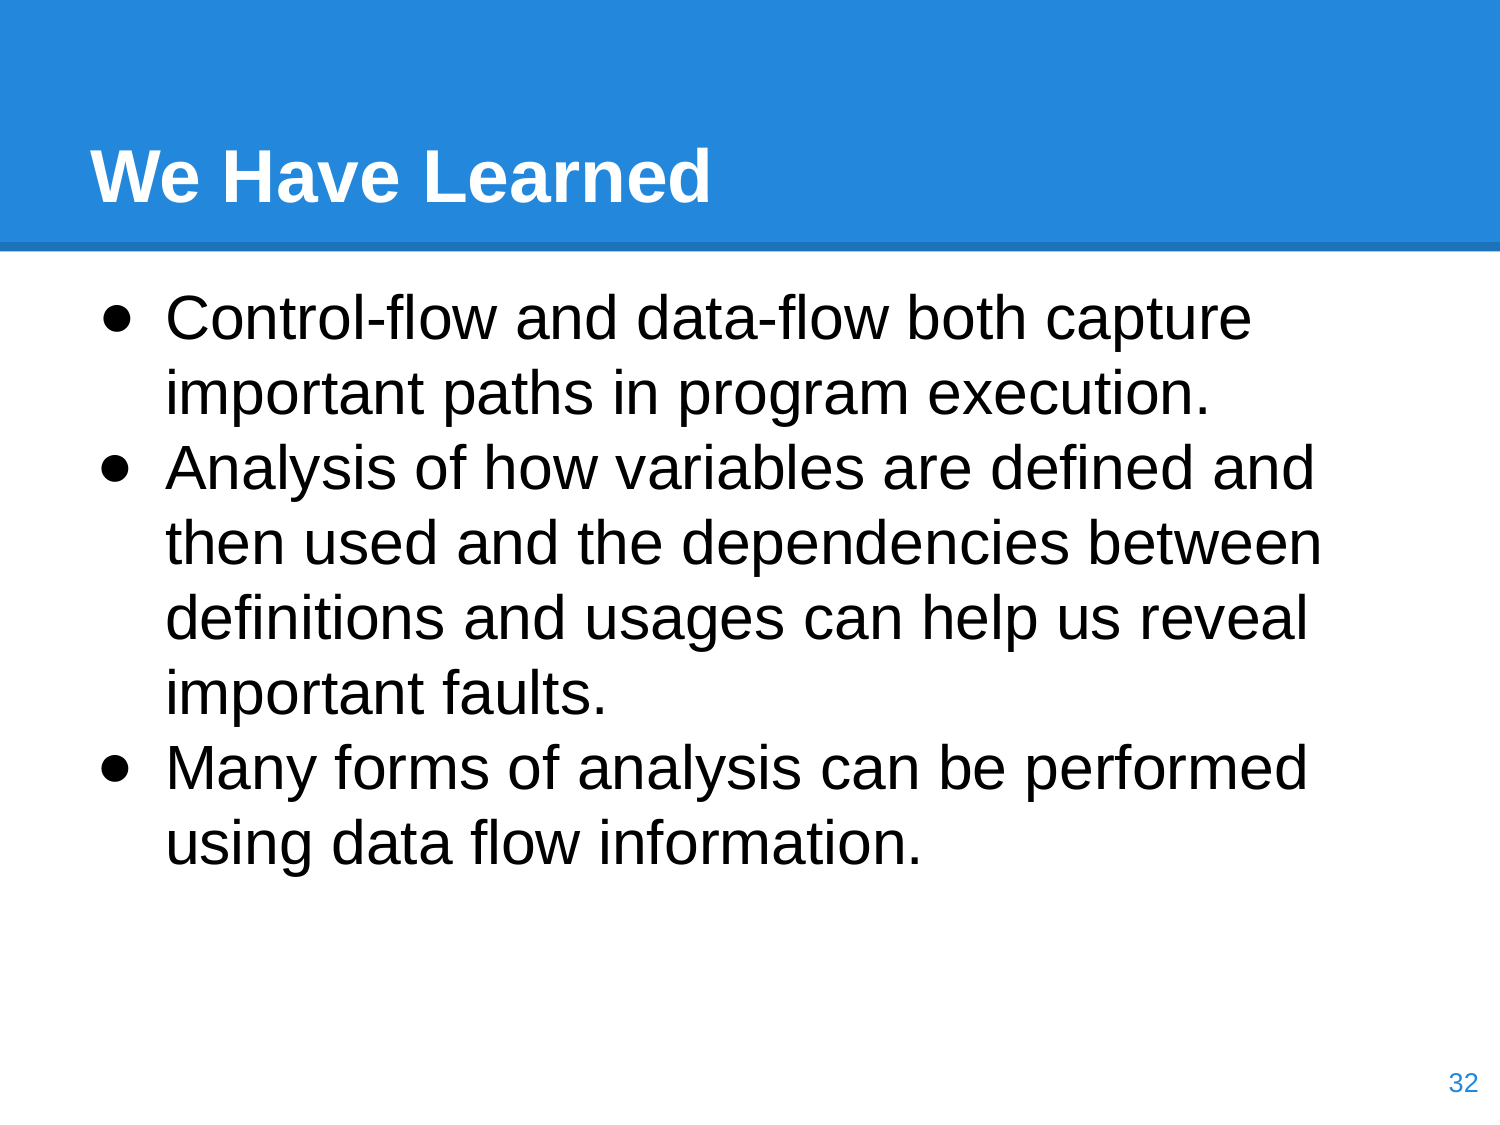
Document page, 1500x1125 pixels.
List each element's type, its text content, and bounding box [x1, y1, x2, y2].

title We Have Learned [75, 45, 1425, 233]
slide_number ‹#› [1403, 1038, 1494, 1125]
list Control-flow and data-flow both capture important paths in program execution. Analysis of how variables are defined and then used and the dependencies between definitions and usages can help us reveal important faults. Many forms of analysis can be performed using data flow information. [75, 262, 1425, 1078]
